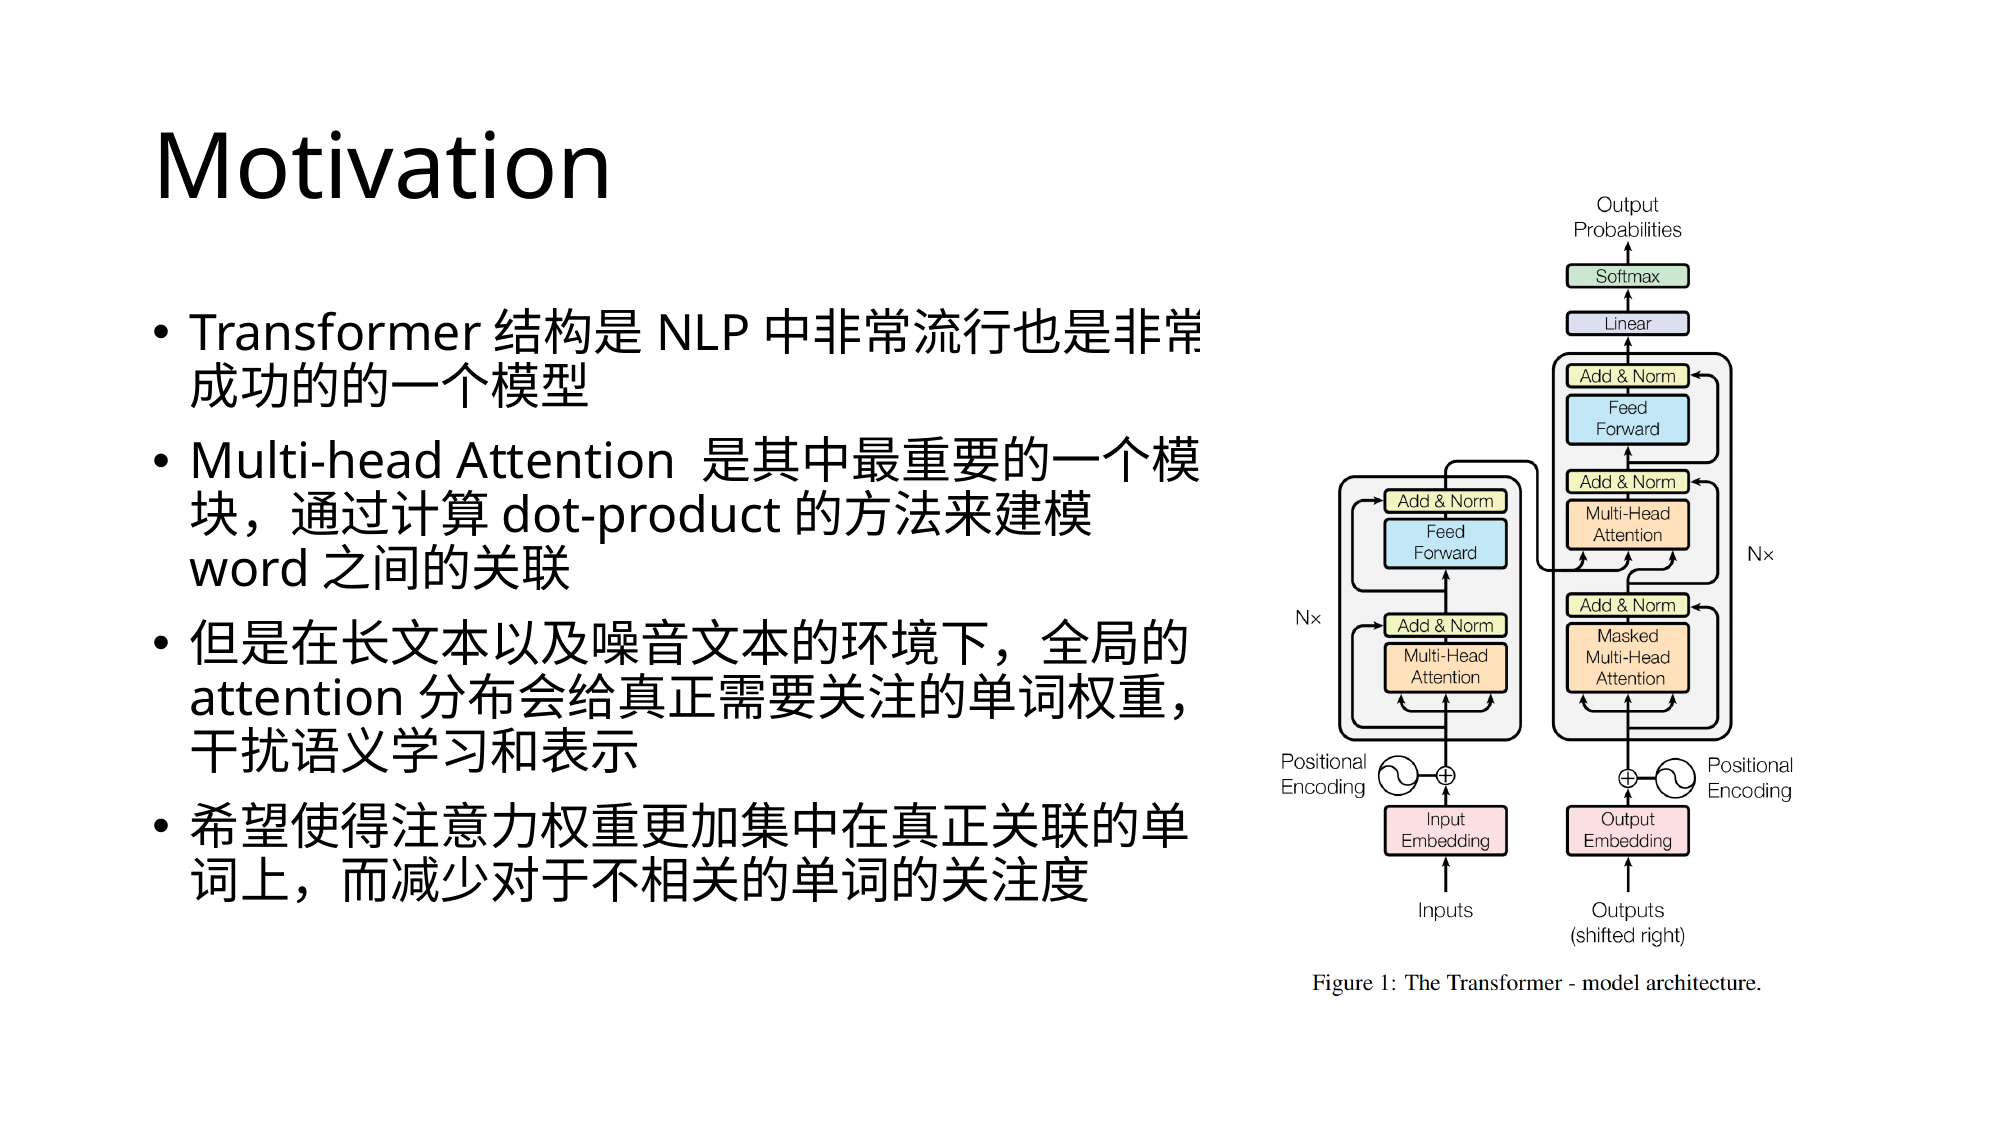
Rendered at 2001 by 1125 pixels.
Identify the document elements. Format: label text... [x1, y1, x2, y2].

list Transformer结构是NLP中非常流行也是非常成功的的一个模型 Multi-head Attention 是其中最重要的一个模块，通过计算dot-product的方法来建模word之间的关联 但是在长文本以及噪音文本的环境下，全局的attention分布会给真正需要关注的单词权重，干扰语义学习和表示 希望使得注意力权重更加集中在真正关联的单词上，而减少对于不相关的单词的关注度 [137, 299, 1200, 1014]
title Motivation [137, 59, 1863, 278]
picture [1200, 180, 1849, 1014]
